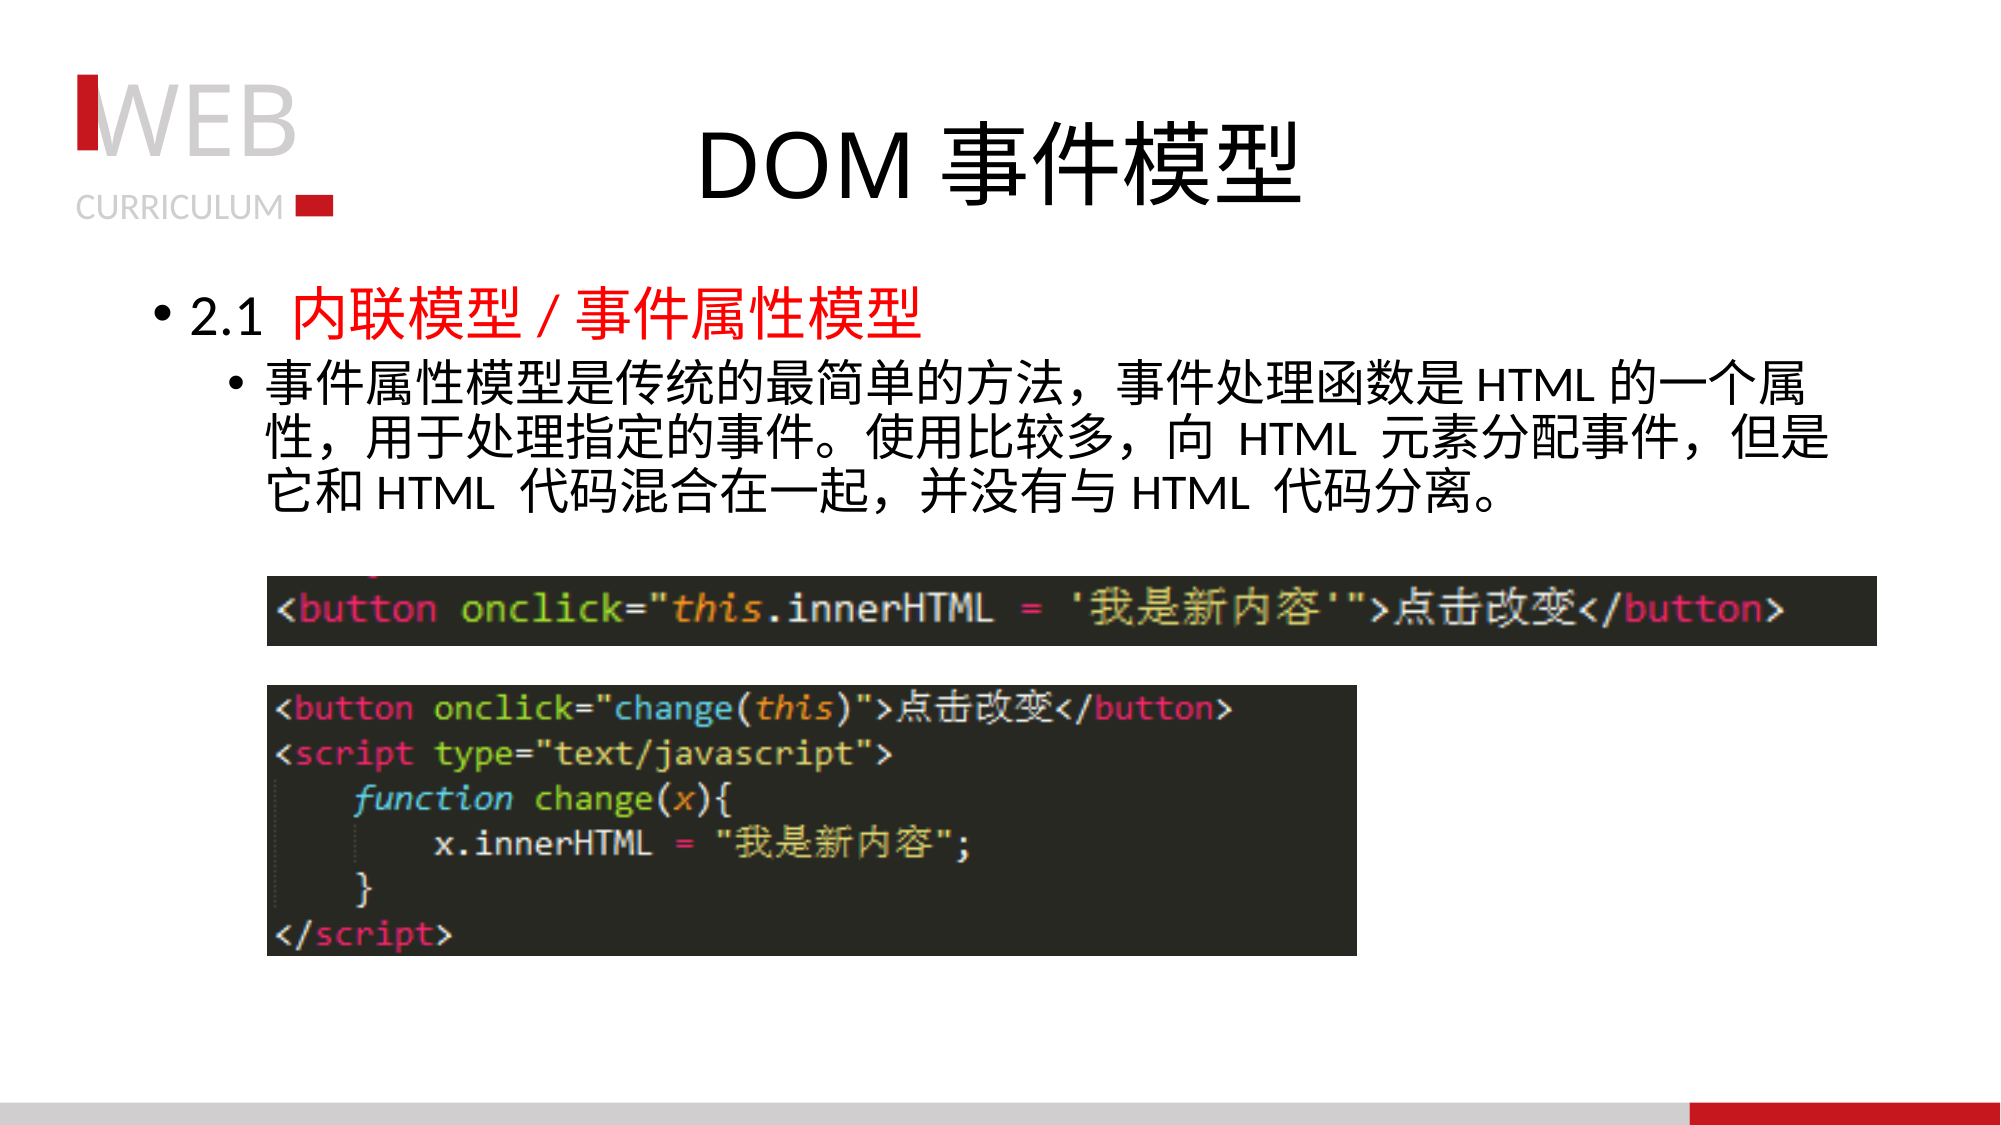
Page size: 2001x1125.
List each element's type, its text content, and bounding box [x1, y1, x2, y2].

title DOM事件模型 [137, 59, 1863, 277]
picture [267, 685, 1357, 956]
list 2.1 内联模型/事件属性模型 事件属性模型是传统的最简单的方法，事件处理函数是HTML的一个属性，用于处理指定的事件。使用比较多，向 HTML 元素分配事件，但是它和HTML 代码混合在一起，并没有与HTML 代码分离。 [137, 277, 1863, 992]
picture [267, 576, 1877, 646]
